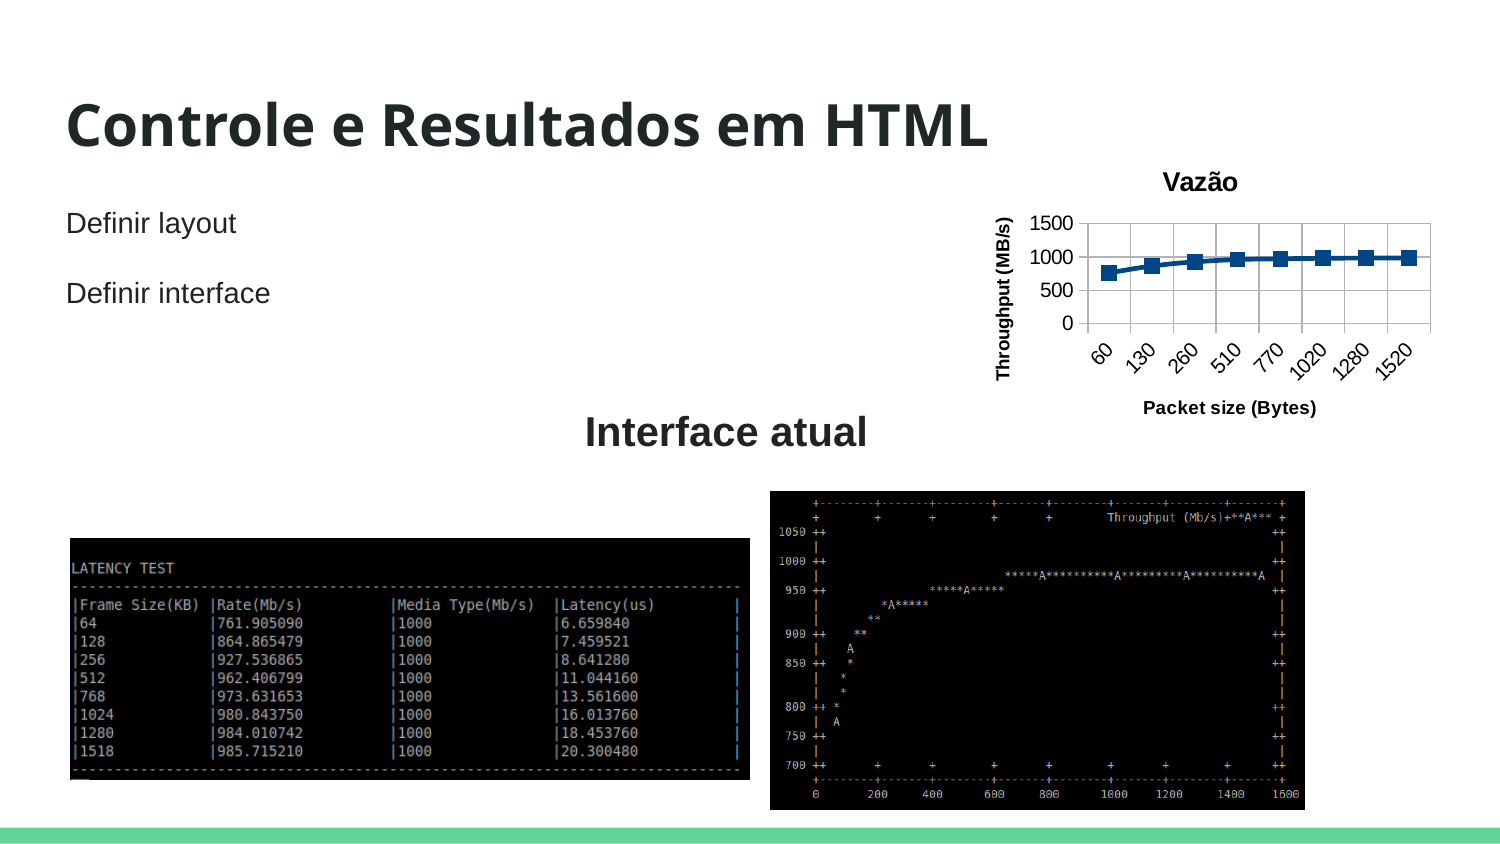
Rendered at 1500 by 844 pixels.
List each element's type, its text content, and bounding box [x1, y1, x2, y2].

text_box Interface atual [569, 390, 915, 498]
text_box Controle e Resultados em HTML [51, 72, 1449, 167]
picture [770, 491, 1306, 811]
text_box Definir layout Definir interface [51, 189, 1449, 750]
picture [70, 538, 751, 781]
chart [959, 145, 1441, 451]
